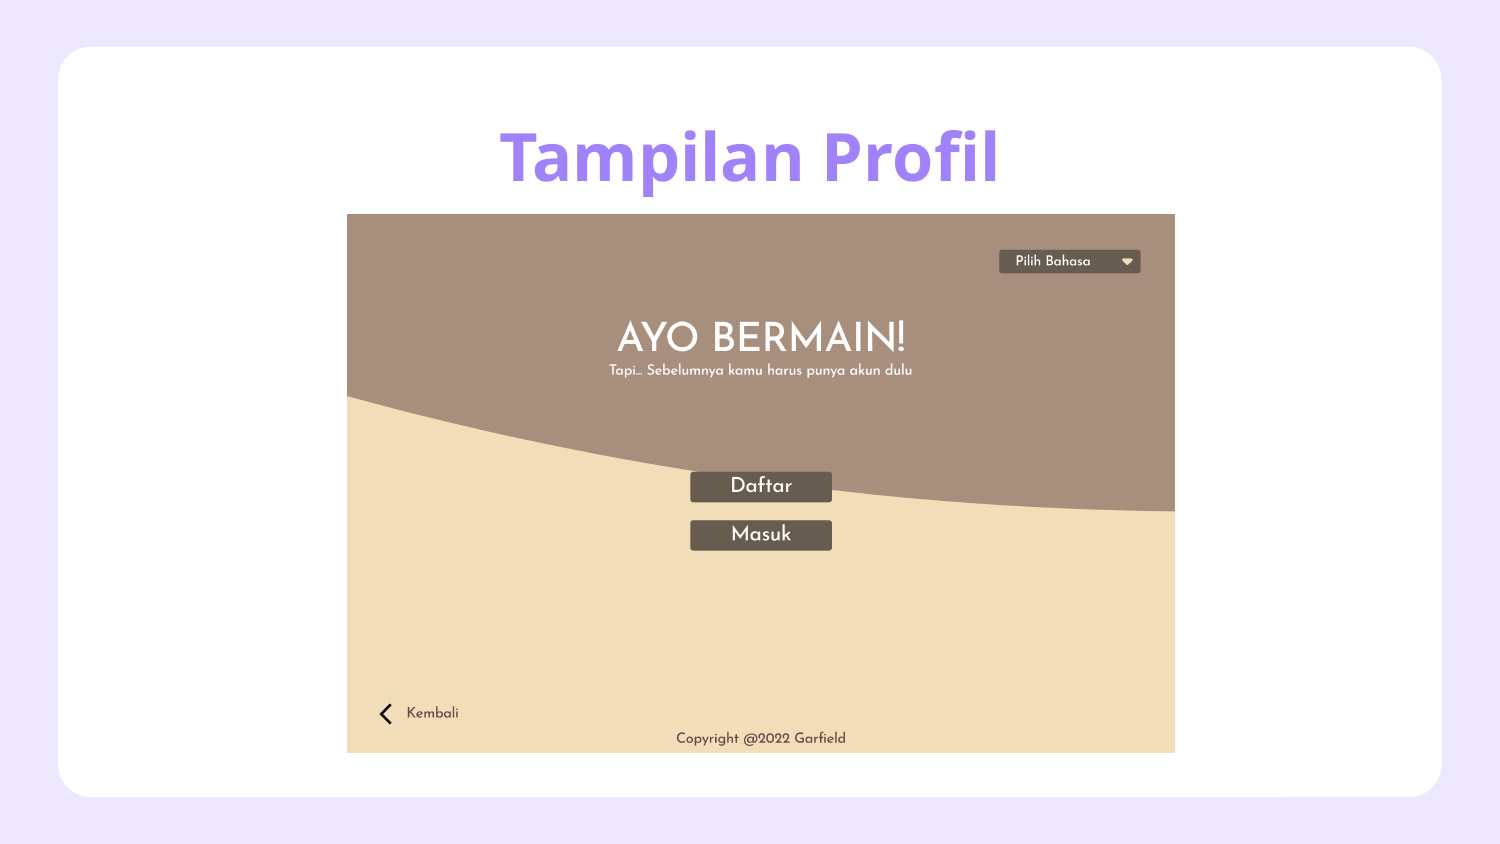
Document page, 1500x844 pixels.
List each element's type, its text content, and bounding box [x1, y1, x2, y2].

title Tampilan Profil [117, 87, 1383, 203]
picture [346, 214, 1175, 753]
